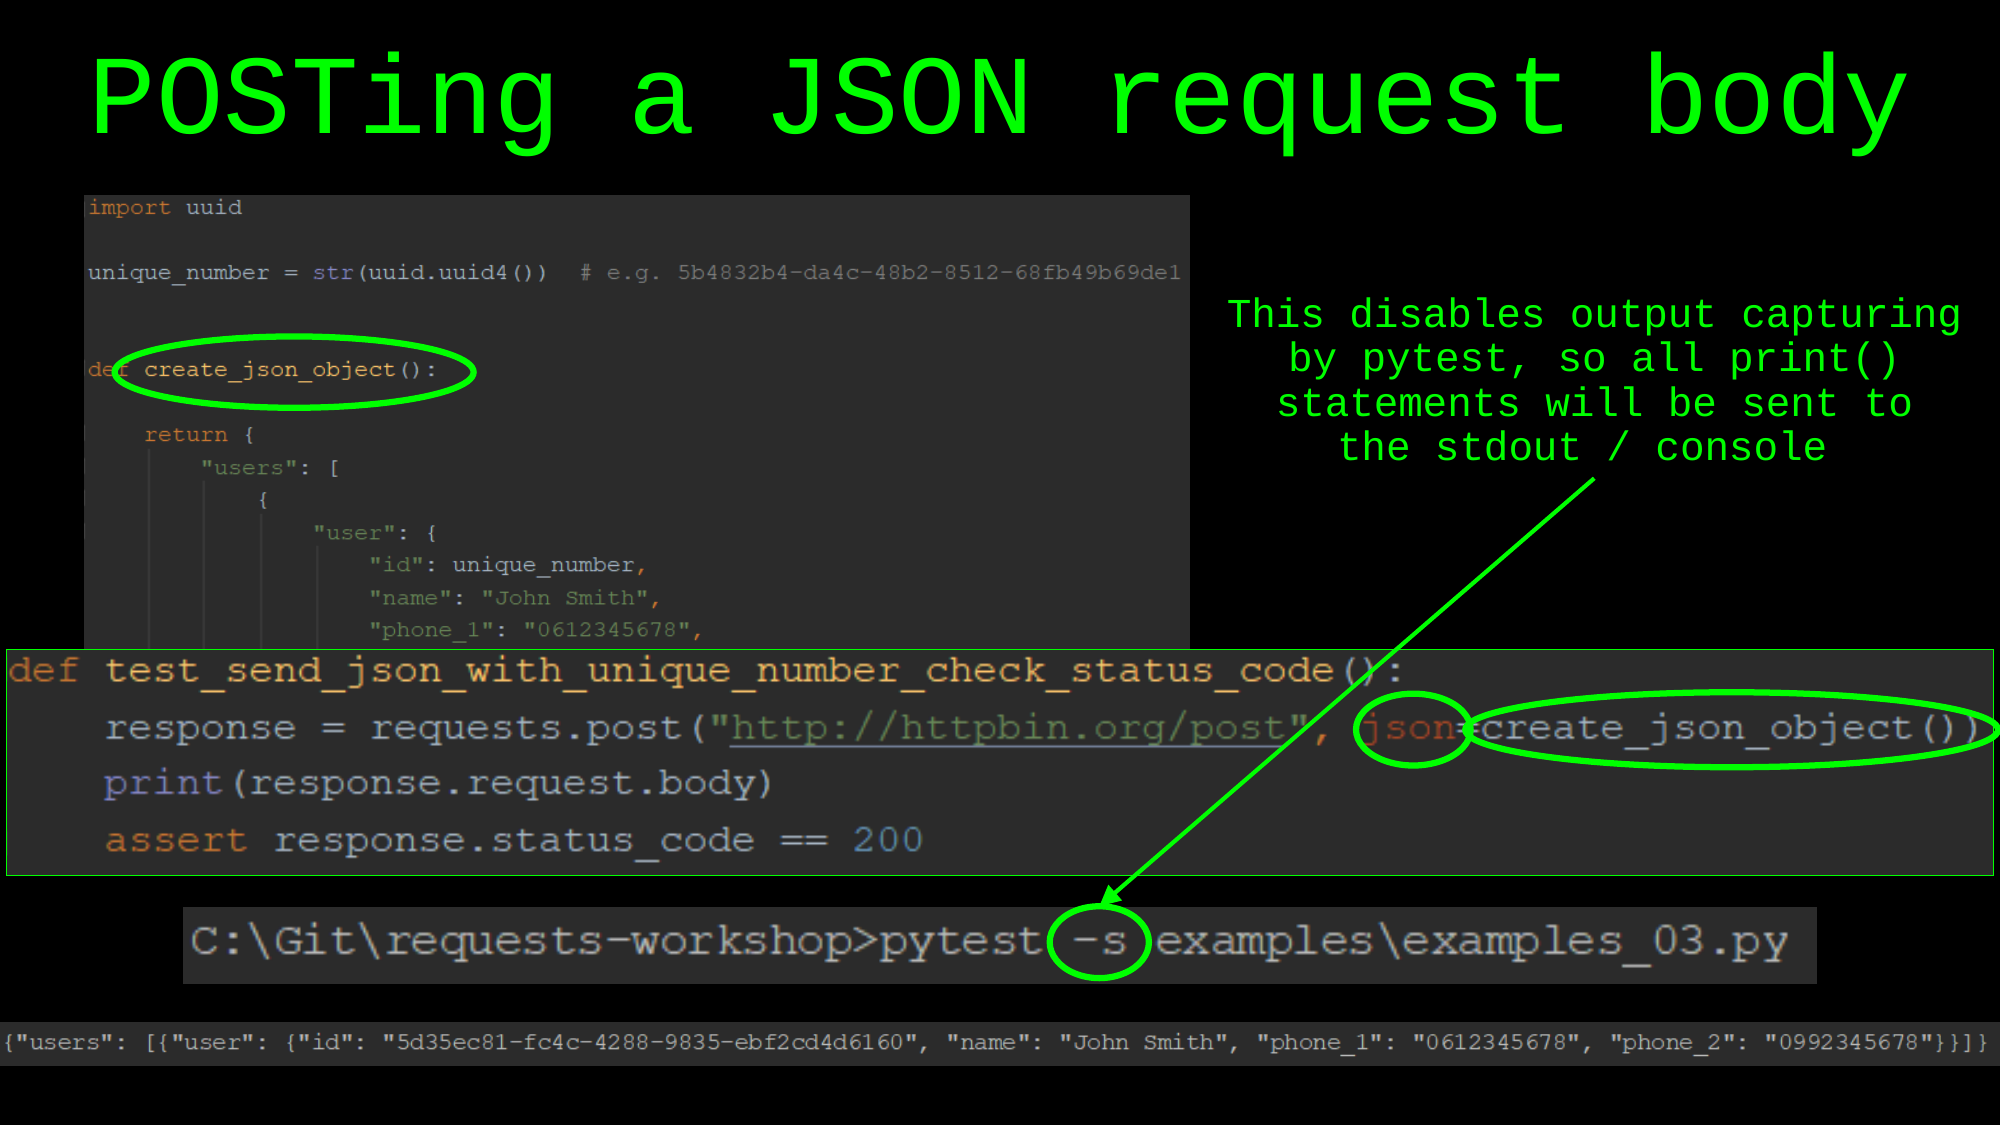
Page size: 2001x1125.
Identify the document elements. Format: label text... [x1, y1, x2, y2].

text_box This disables output capturing by pytest, so all print() statements will be sent to the stdout / console [1190, 283, 1999, 479]
picture [6, 195, 1190, 876]
picture [0, 1022, 2000, 1066]
text_box [1994, 721, 2000, 738]
title POSTing a JSON request body [0, 0, 2000, 196]
picture [183, 907, 1817, 984]
picture [1595, 649, 1994, 876]
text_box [1099, 478, 1595, 907]
